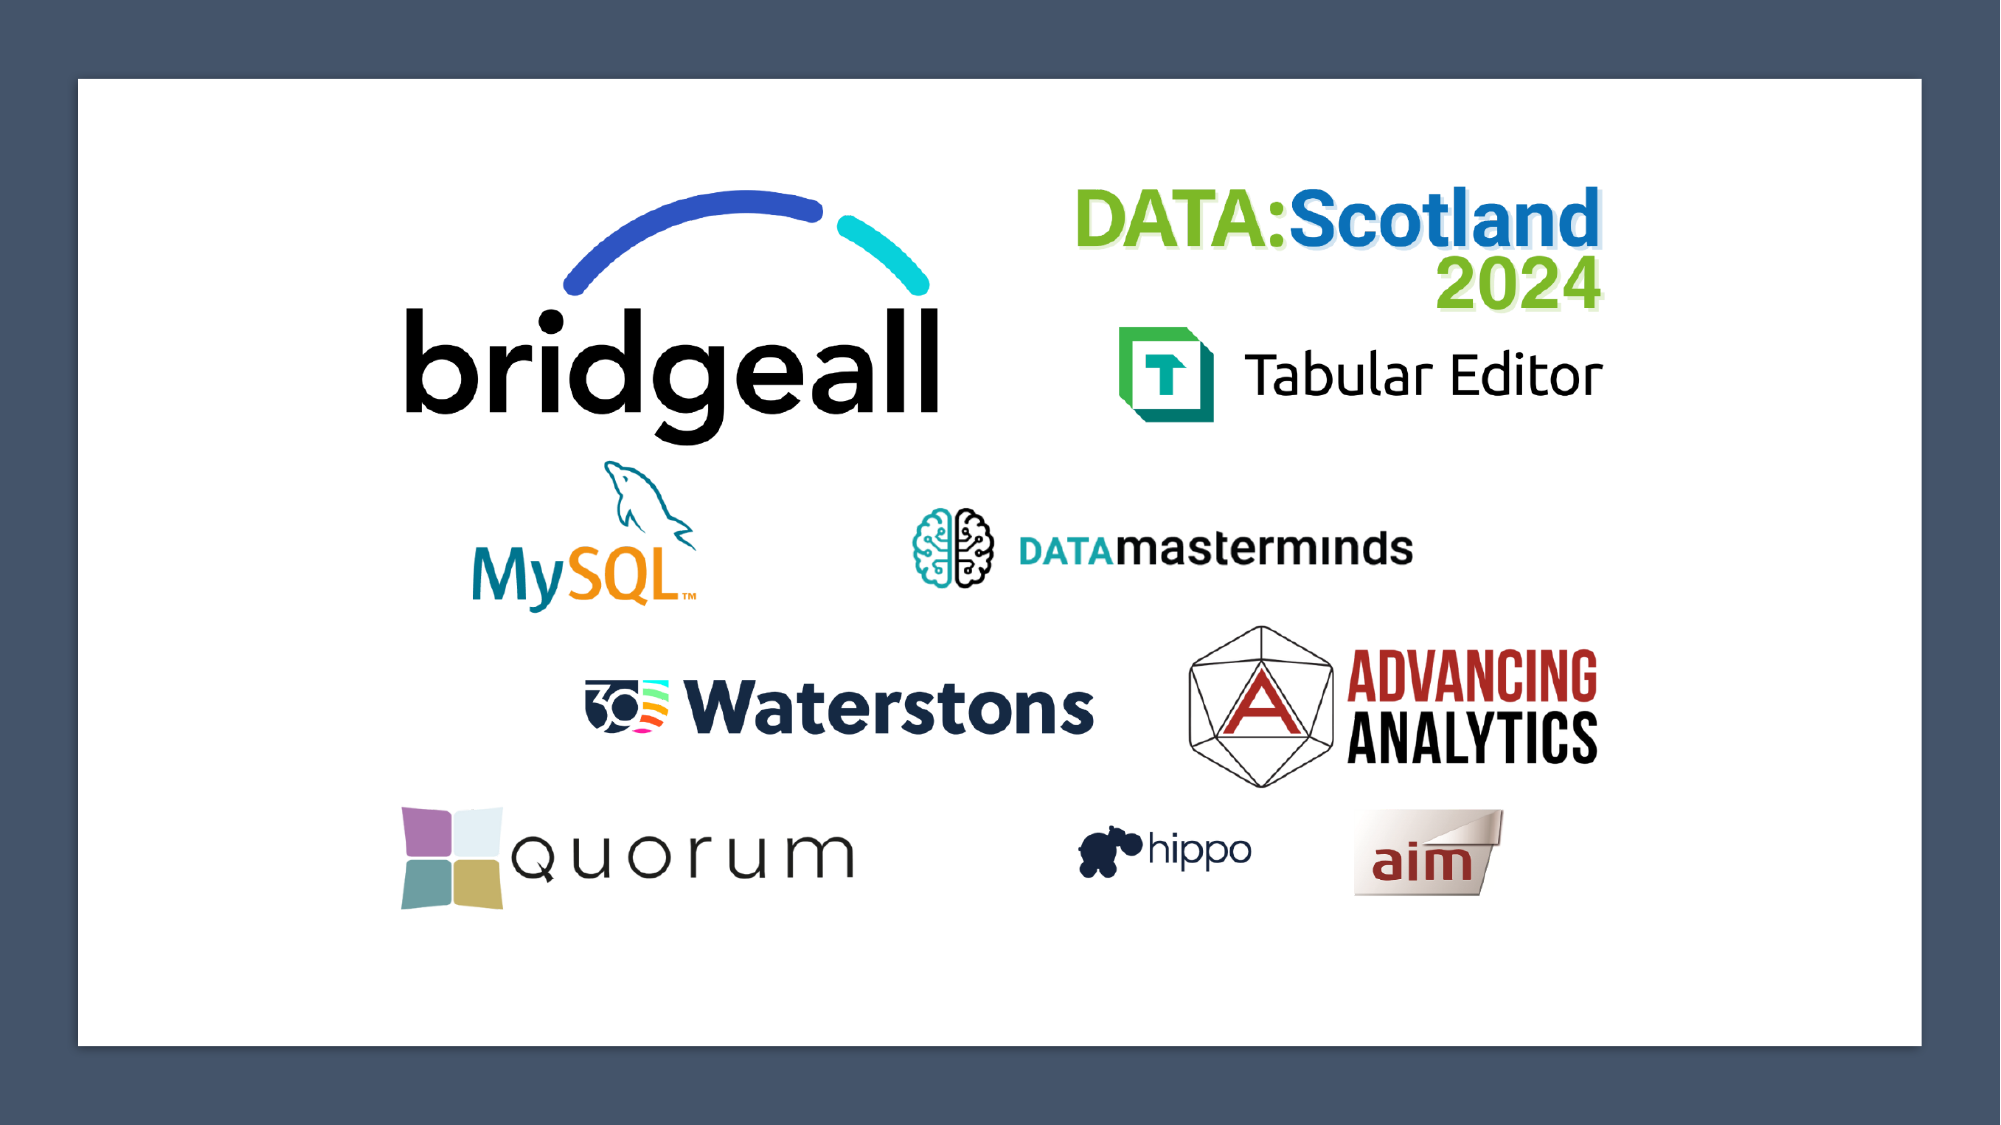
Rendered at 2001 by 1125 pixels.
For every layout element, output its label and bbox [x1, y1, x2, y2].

text_box [77, 78, 1923, 1047]
text_box [0, 0, 2000, 1125]
picture [354, 105, 1646, 1020]
